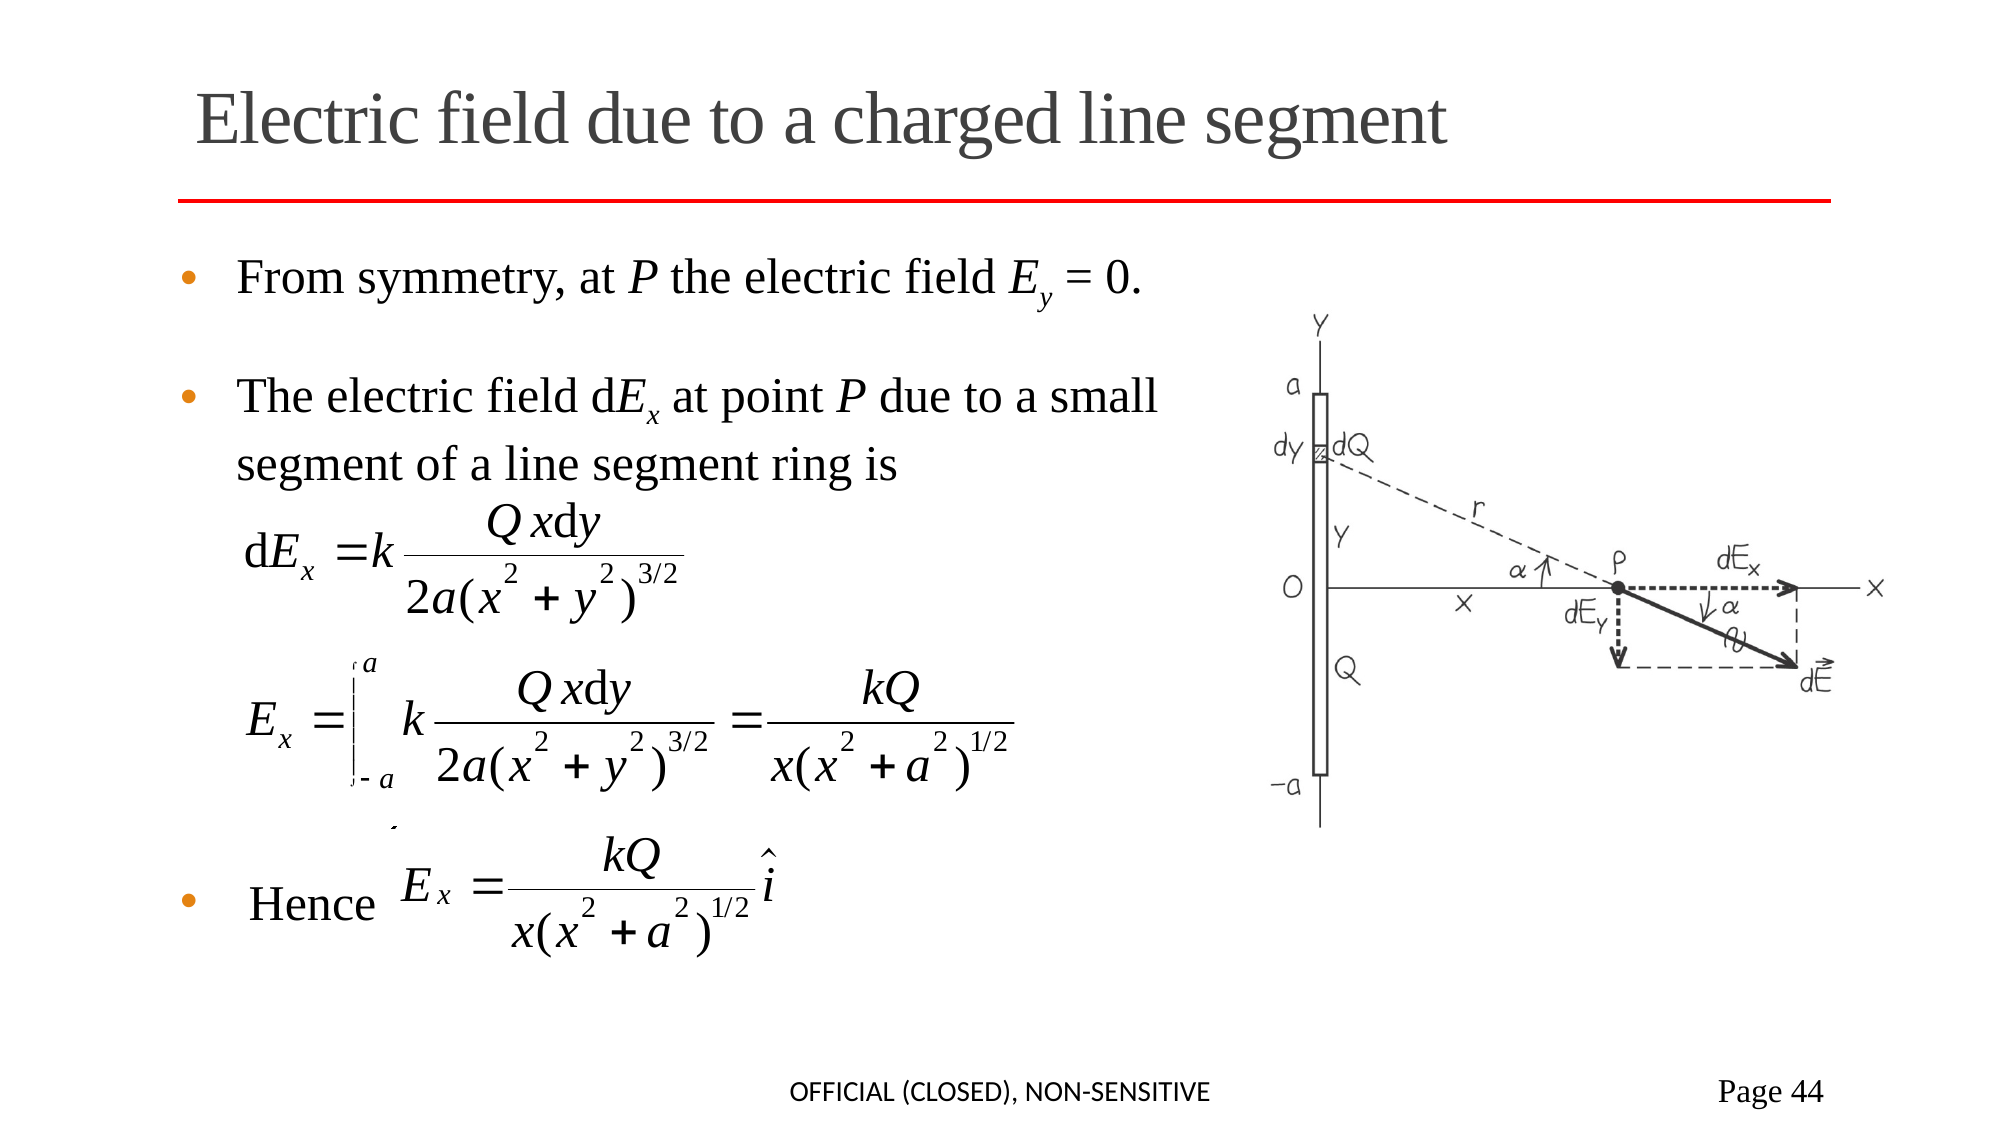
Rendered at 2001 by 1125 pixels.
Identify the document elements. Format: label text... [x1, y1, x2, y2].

picture [1266, 308, 1889, 830]
footer Official (closed), Non-sensitive [604, 1059, 1396, 1120]
list From symmetry, at P the electric field Ey = 0. The electric field dEx at point P due to a small segment of a line segment ring is Hence [180, 236, 1834, 1004]
slide_number Page 44 [1624, 1059, 1840, 1120]
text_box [240, 492, 1020, 799]
title Electric field due to a charged line segment [180, 47, 1830, 195]
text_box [386, 826, 783, 965]
